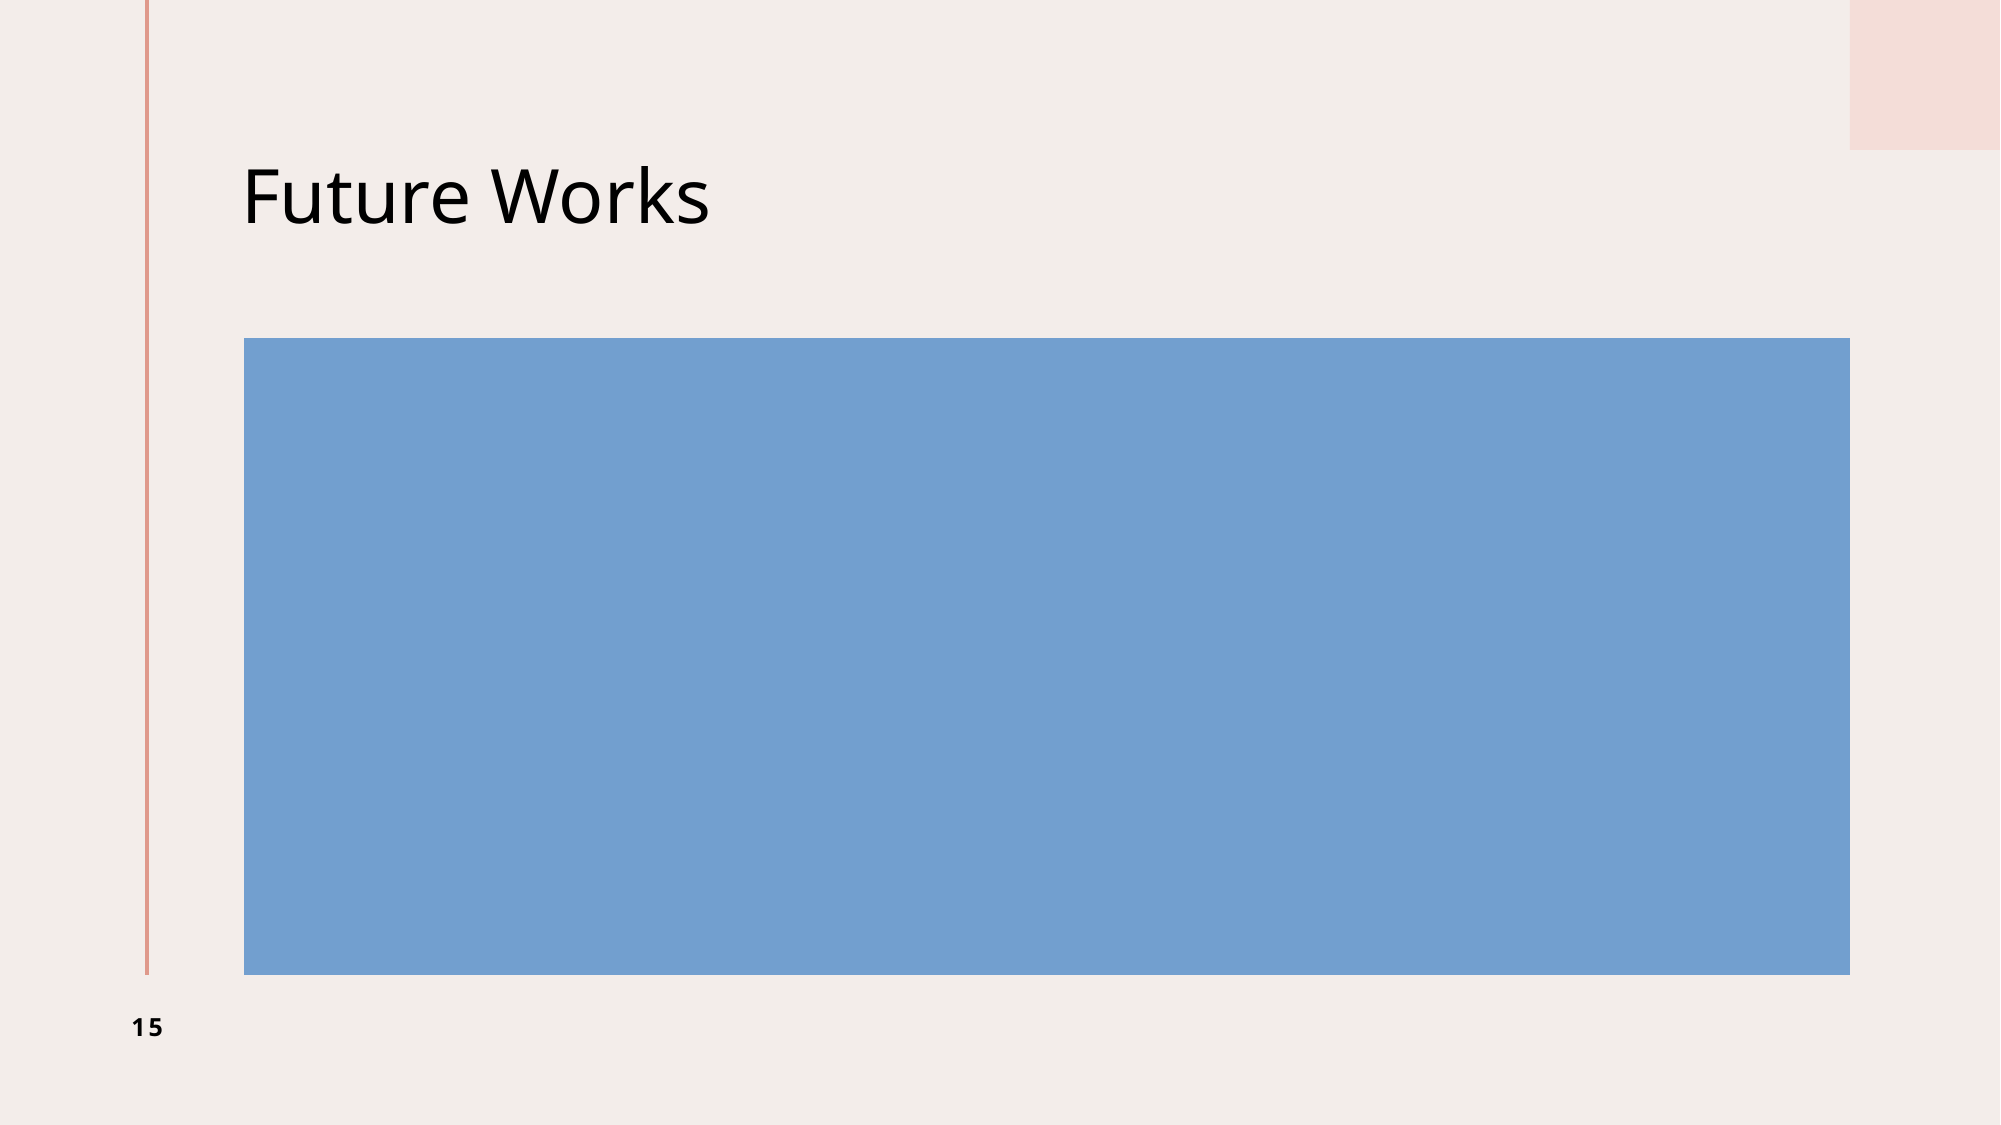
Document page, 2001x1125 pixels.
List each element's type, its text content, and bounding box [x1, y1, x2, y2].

slide_number 15 [67, 975, 227, 1082]
title Future Works [240, 82, 1850, 317]
